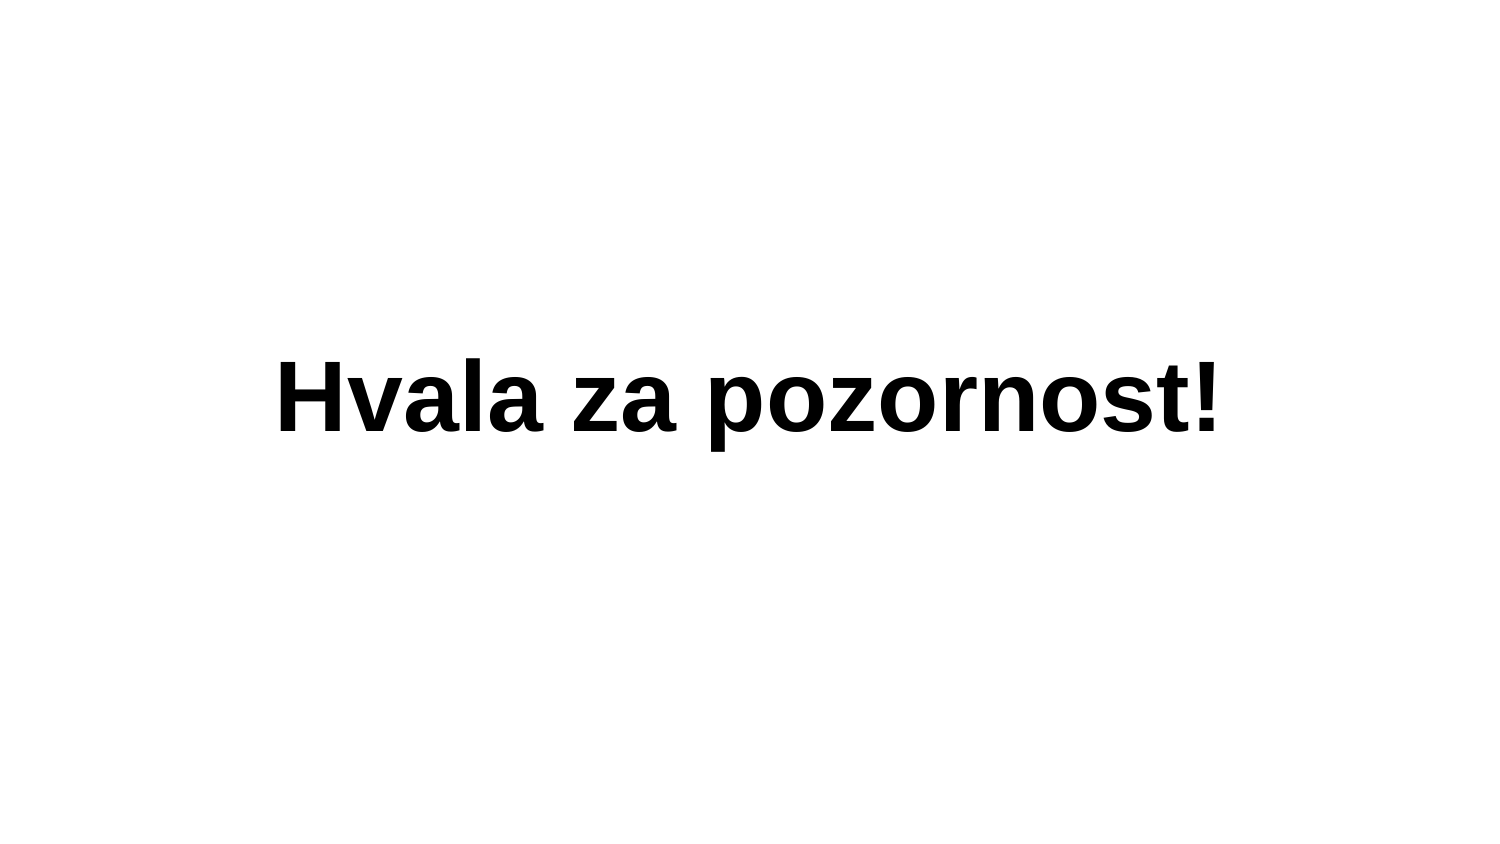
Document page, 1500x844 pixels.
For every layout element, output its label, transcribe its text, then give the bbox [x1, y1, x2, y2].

title Hvala za pozornost! [51, 316, 1449, 479]
